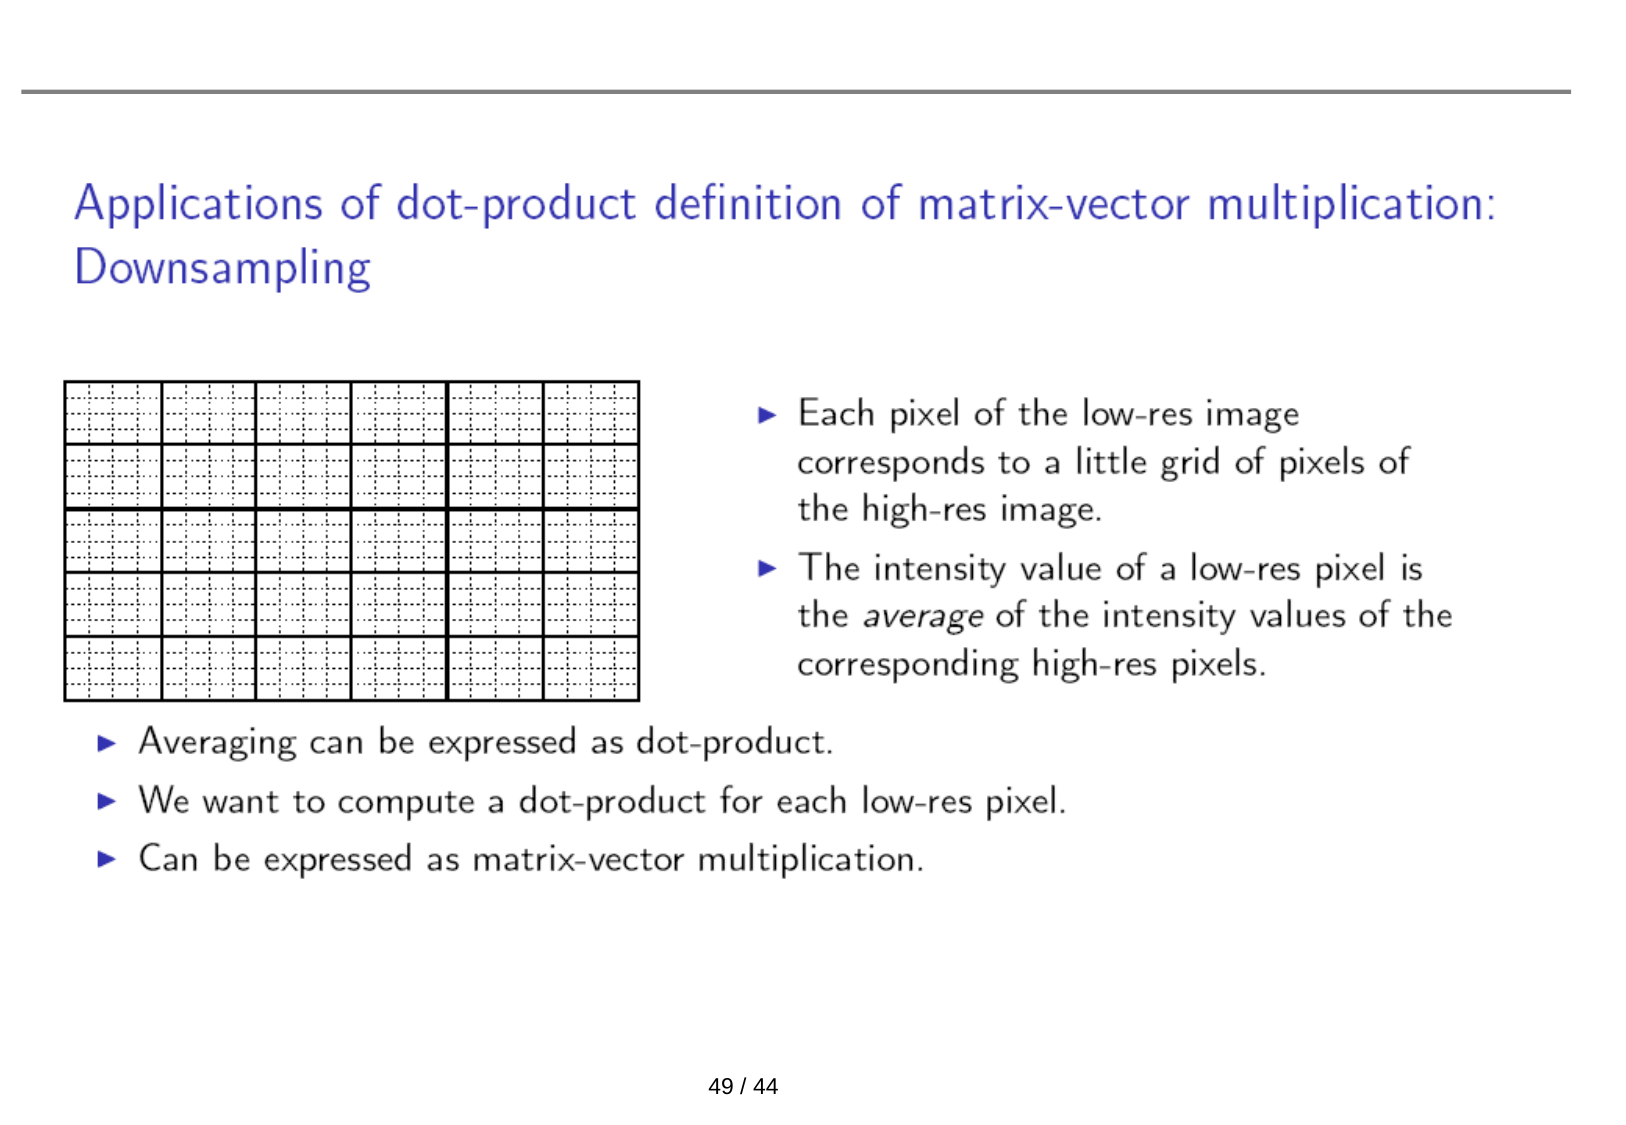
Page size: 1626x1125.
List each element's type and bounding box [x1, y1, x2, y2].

picture [48, 170, 1577, 955]
